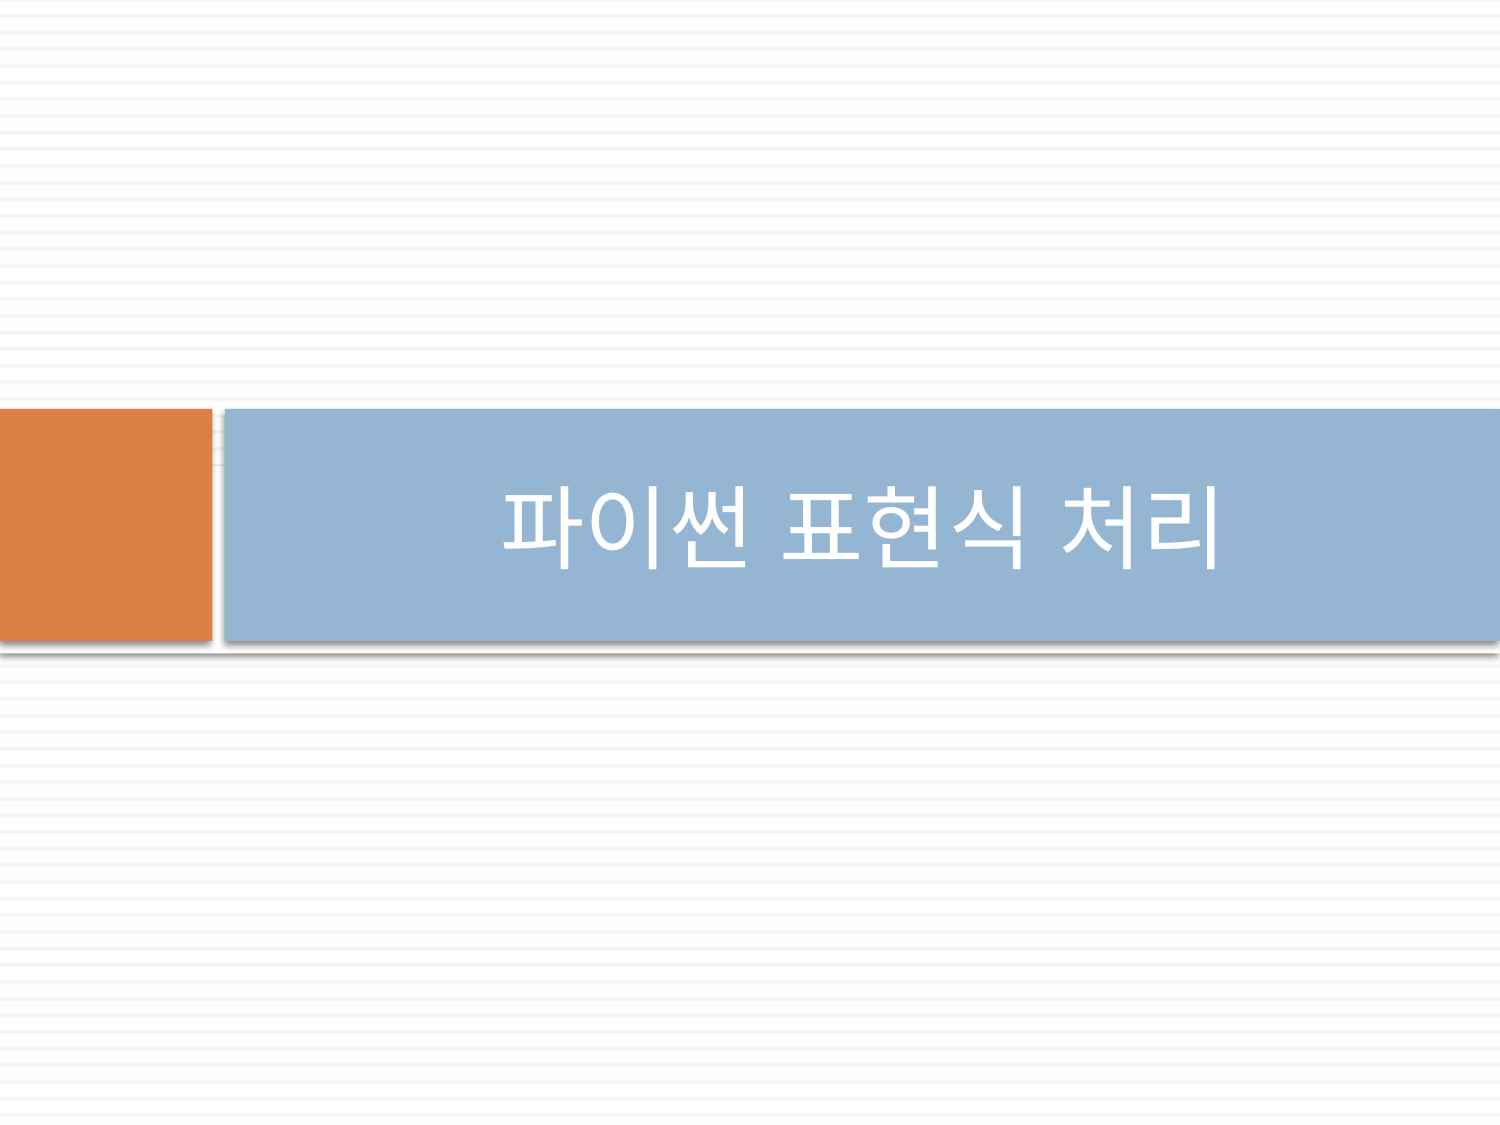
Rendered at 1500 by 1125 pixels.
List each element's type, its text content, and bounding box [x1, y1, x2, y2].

title 파이썬 표현식 처리 [238, 444, 1489, 607]
